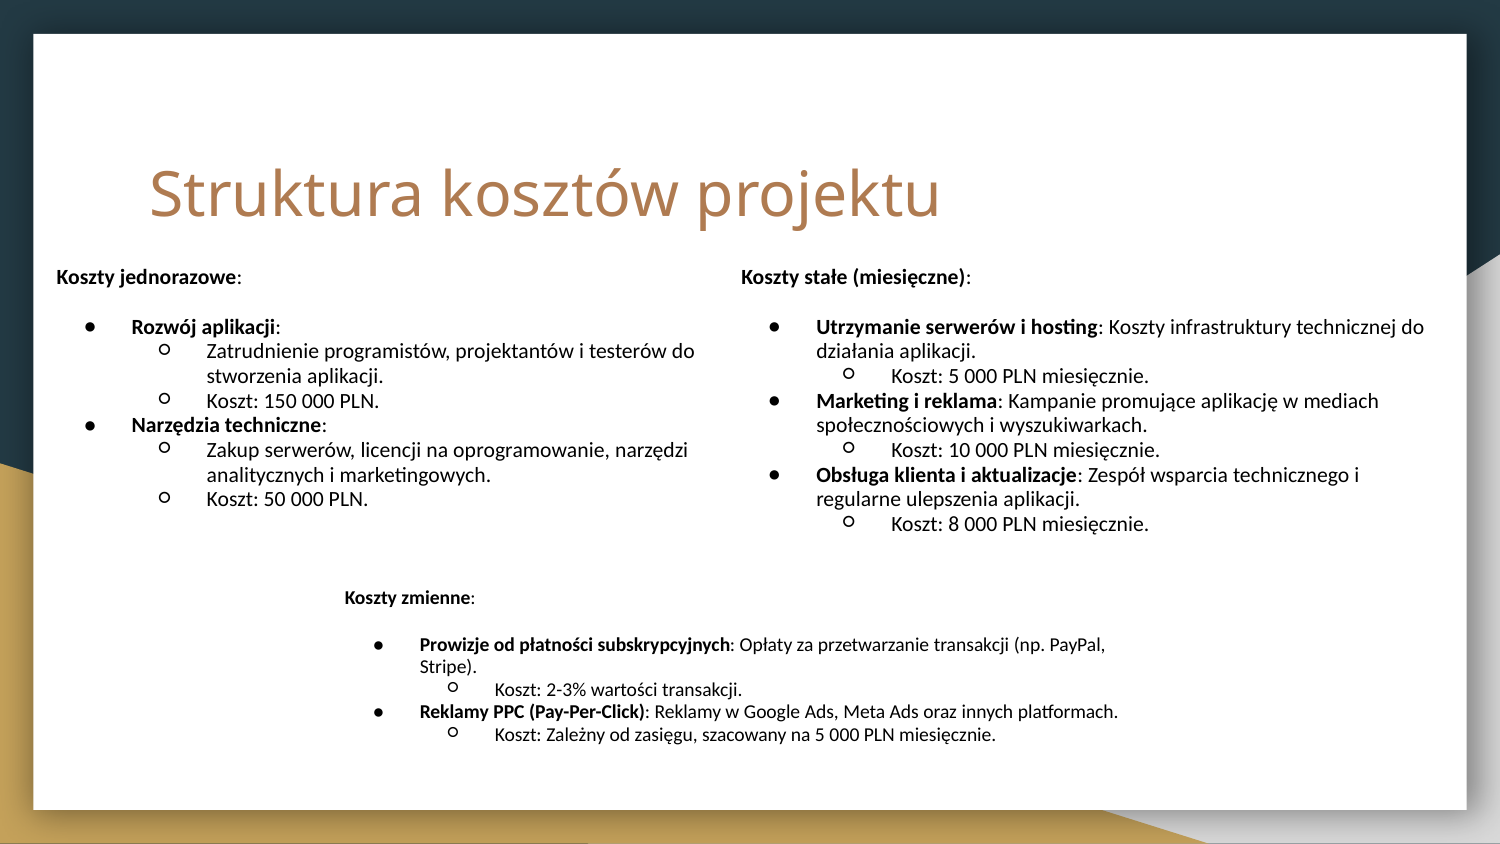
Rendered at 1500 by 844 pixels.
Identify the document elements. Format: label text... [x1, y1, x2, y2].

list Koszty stałe (miesięczne): Utrzymanie serwerów i hosting: Koszty infrastruktury technicznej do działania aplikacji. Koszt: 5 000 PLN miesięcznie. Marketing i reklama: Kampanie promujące aplikację w mediach społecznościowych i wyszukiwarkach. Koszt: 10 000 PLN miesięcznie. Obsługa klienta i aktualizacje: Zespół wsparcia technicznego i regularne ulepszenia aplikacji. Koszt: 8 000 PLN miesięcznie. [726, 249, 1453, 461]
list Koszty jednorazowe: Rozwój aplikacji: Zatrudnienie programistów, projektantów i testerów do stworzenia aplikacji. Koszt: 150 000 PLN. Narzędzia techniczne: Zakup serwerów, licencji na oprogramowanie, narzędzi analitycznych i marketingowych. Koszt: 50 000 PLN. [41, 249, 727, 479]
list Koszty zmienne: Prowizje od płatności subskrypcyjnych: Opłaty za przetwarzanie transakcji (np. PayPal, Stripe). Koszt: 2-3% wartości transakcji. Reklamy PPC (Pay-Per-Click): Reklamy w Google Ads, Meta Ads oraz innych platformach. Koszt: Zależny od zasięgu, szacowany na 5 000 PLN miesięcznie. [329, 571, 1146, 833]
title Struktura kosztów projektu [134, 138, 1366, 249]
